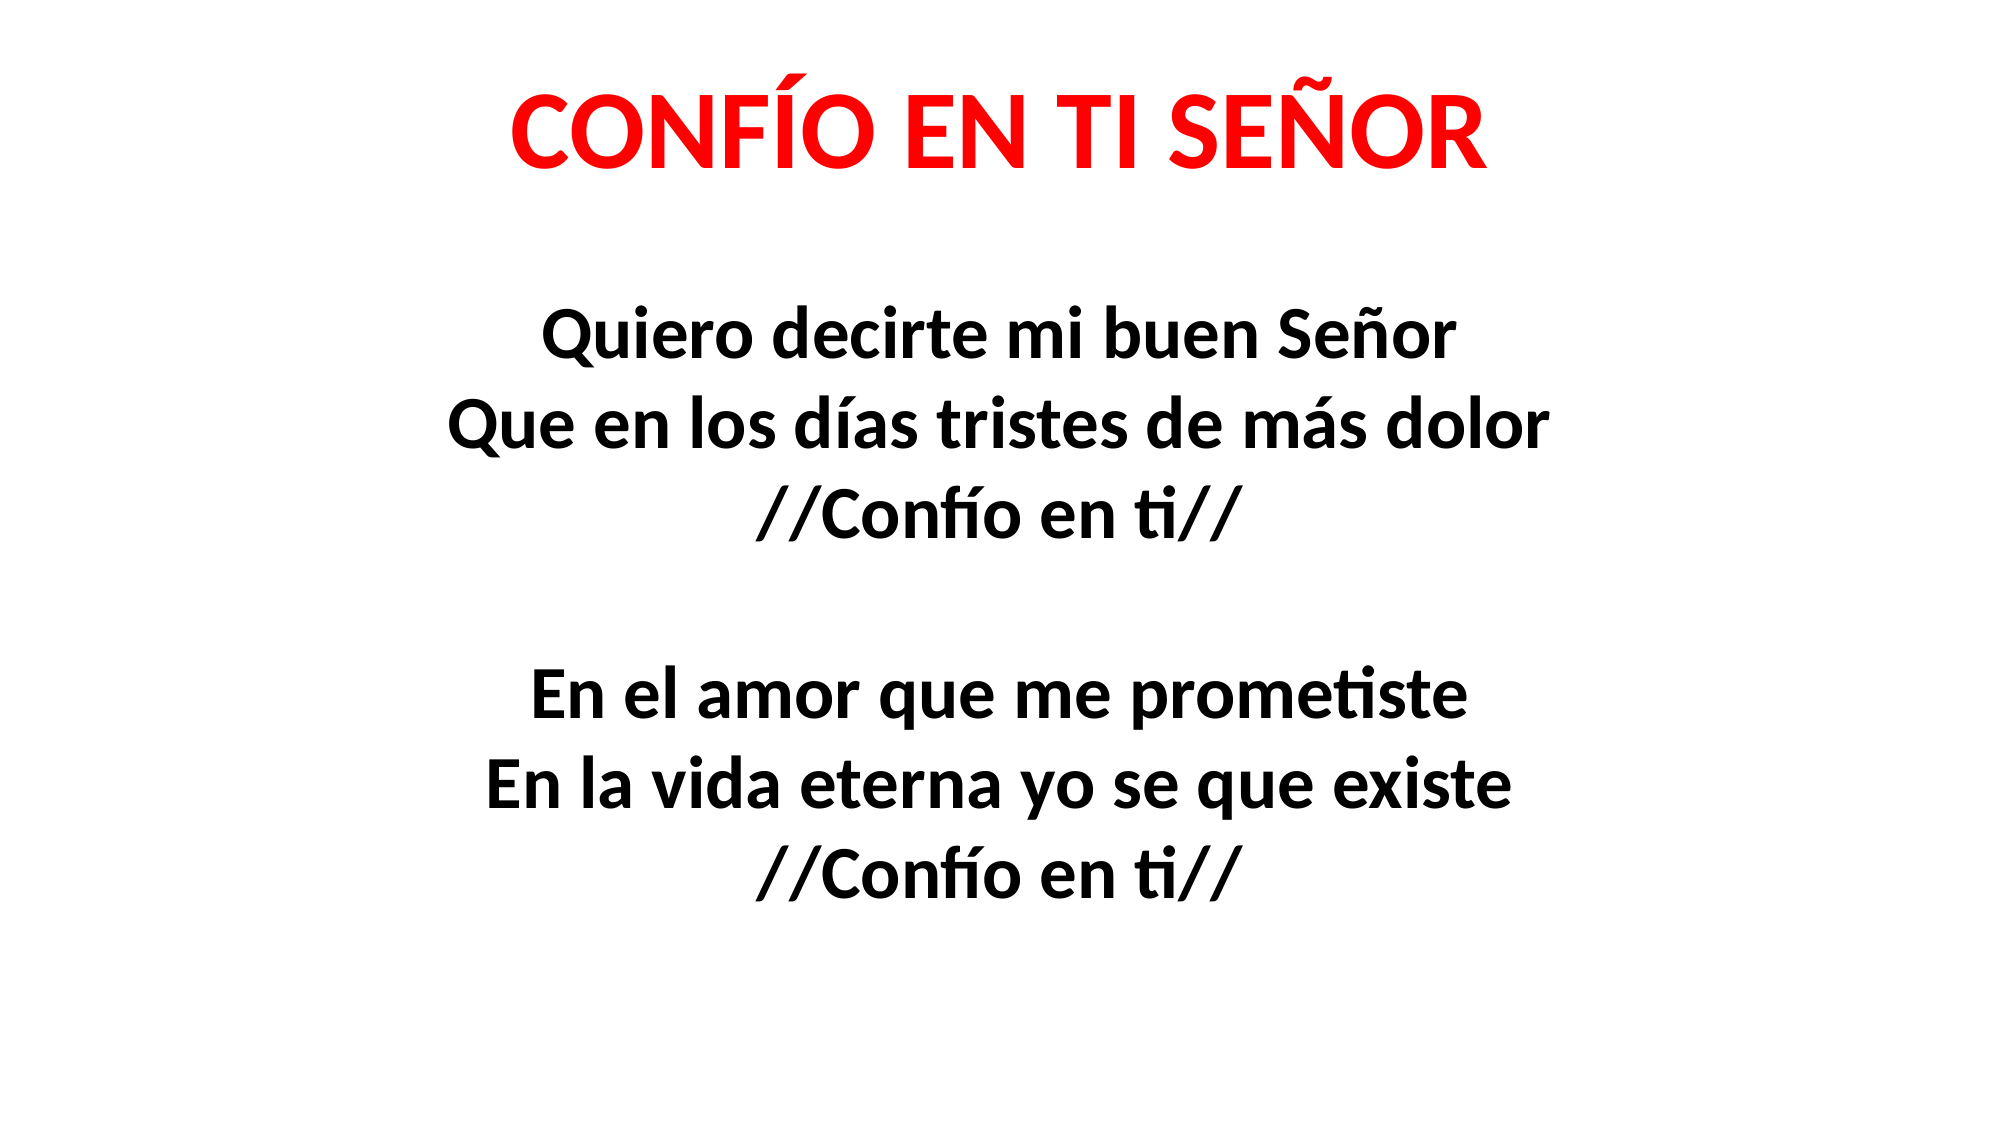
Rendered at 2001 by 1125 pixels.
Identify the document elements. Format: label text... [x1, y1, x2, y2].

text_box Quiero decirte mi buen Señor Que en los días tristes de más dolor //Confío en ti// En el amor que me prometiste En la vida eterna yo se que existe //Confío en ti// [0, 275, 2000, 921]
text_box CONFÍO EN TI SEÑOR [0, 48, 2000, 199]
